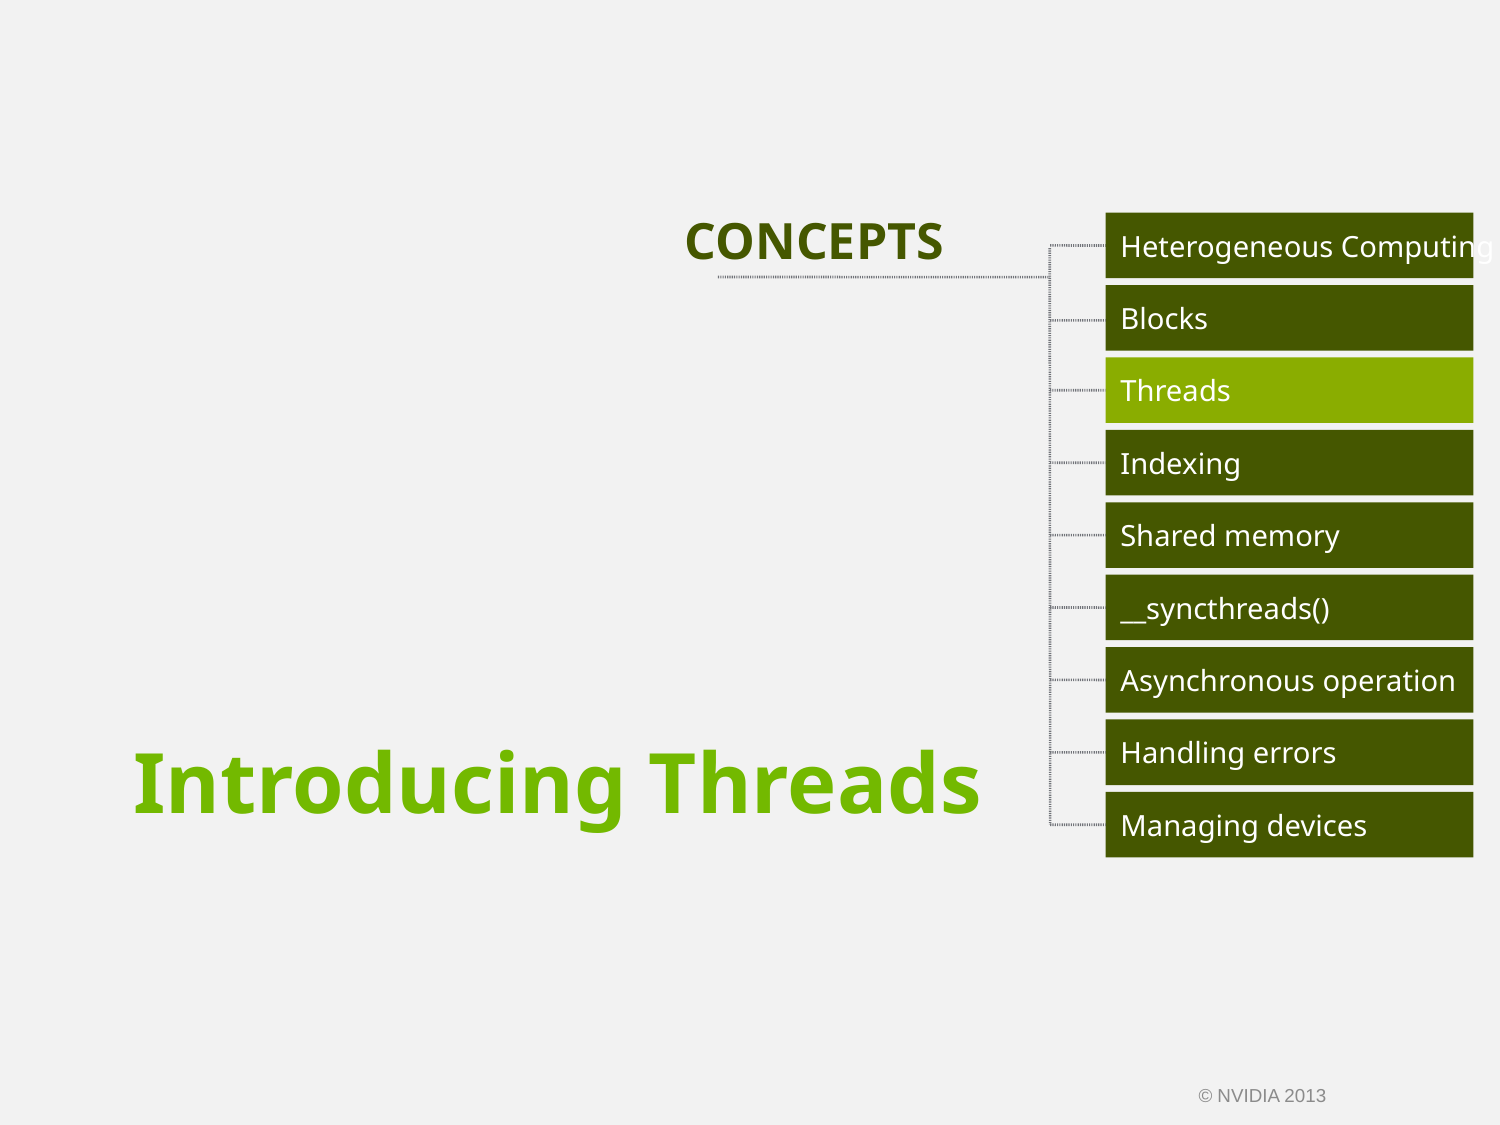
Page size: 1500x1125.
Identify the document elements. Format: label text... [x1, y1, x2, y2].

text_box Asynchronous operation [1105, 647, 1474, 713]
text_box Introducing Threads [118, 722, 1009, 938]
text_box Shared memory [1105, 502, 1474, 568]
text_box Blocks [1105, 285, 1474, 351]
text_box Indexing [1105, 429, 1474, 496]
text_box Heterogeneous Computing [1105, 212, 1474, 279]
text_box Managing devices [1105, 791, 1474, 858]
text_box __syncthreads() [1105, 574, 1474, 641]
text_box Handling errors [1105, 719, 1474, 786]
text_box CONCEPTS [670, 202, 1018, 277]
text_box Threads [1105, 357, 1474, 423]
text_box © NVIDIA 2013 [1024, 1065, 1500, 1125]
